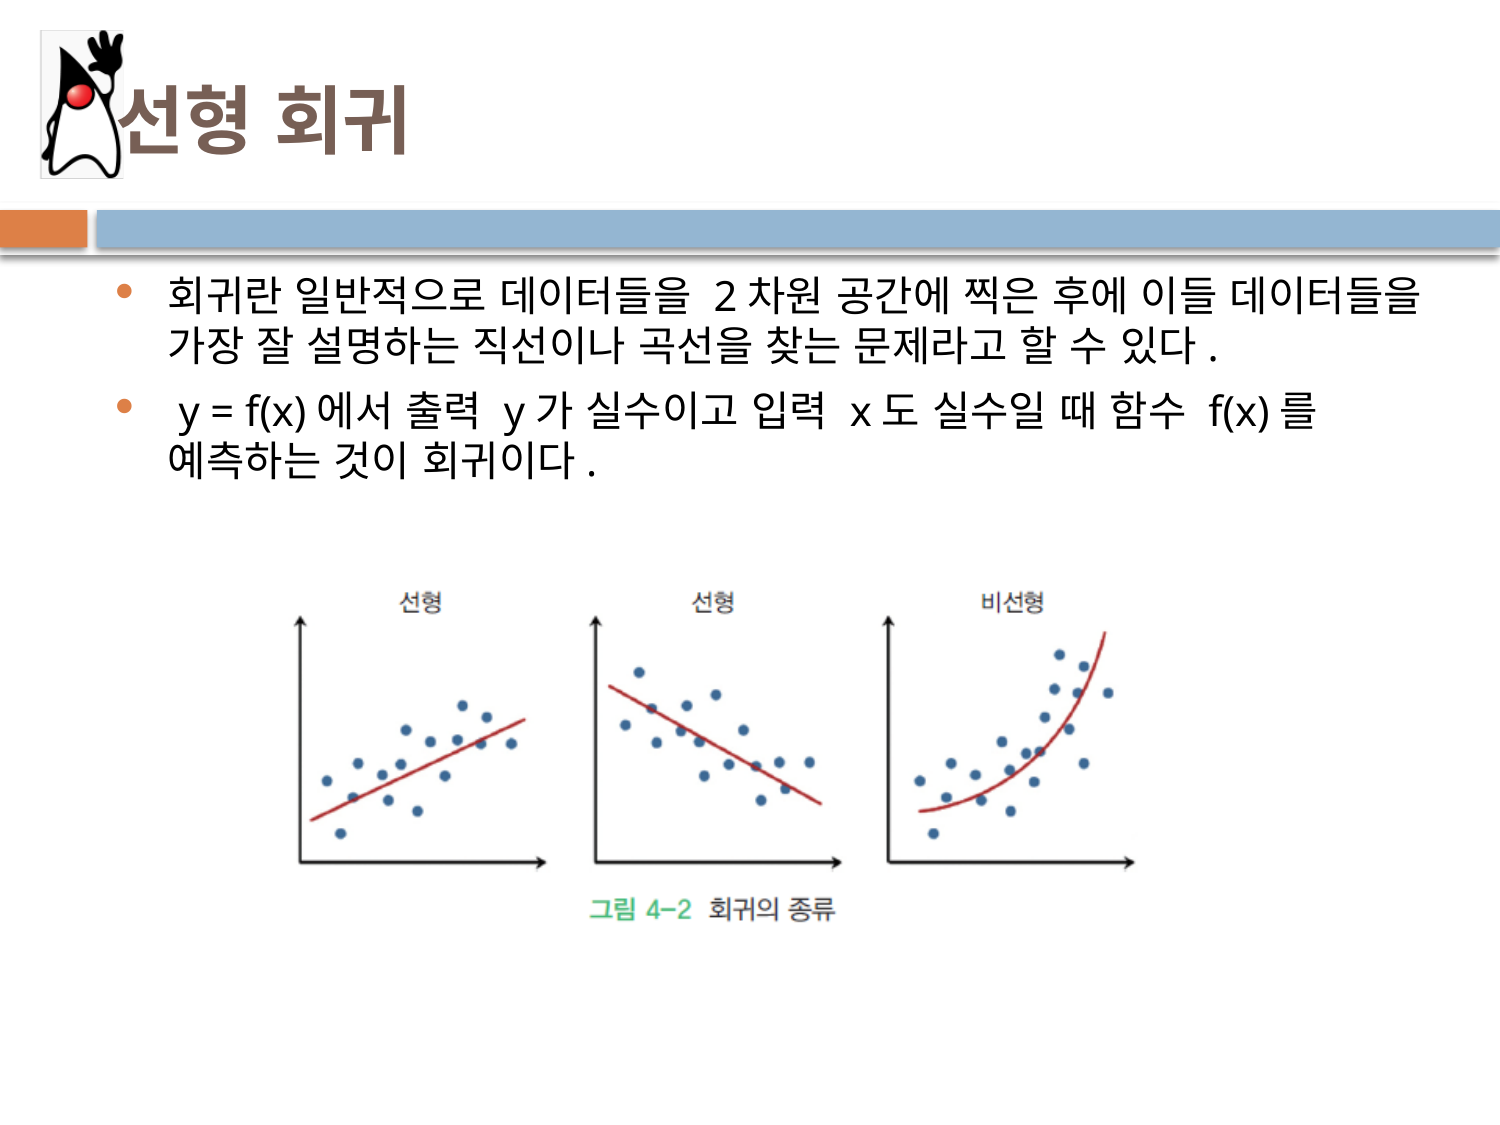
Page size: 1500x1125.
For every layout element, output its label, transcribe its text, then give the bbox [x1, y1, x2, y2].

picture [229, 526, 1206, 942]
title 선형 회귀 [100, 37, 1438, 200]
picture [39, 30, 124, 179]
list 회귀란 일반적으로 데이터들을 2차원 공간에 찍은 후에 이들 데이터들을 가장 잘 설명하는 직선이나 곡선을 찾는 문제라고 할 수 있다. y = f(x)에서 출력 y가 실수이고 입력 x도 실수일 때 함수 f(x)를 예측하는 것이 회귀이다. [100, 262, 1438, 1000]
